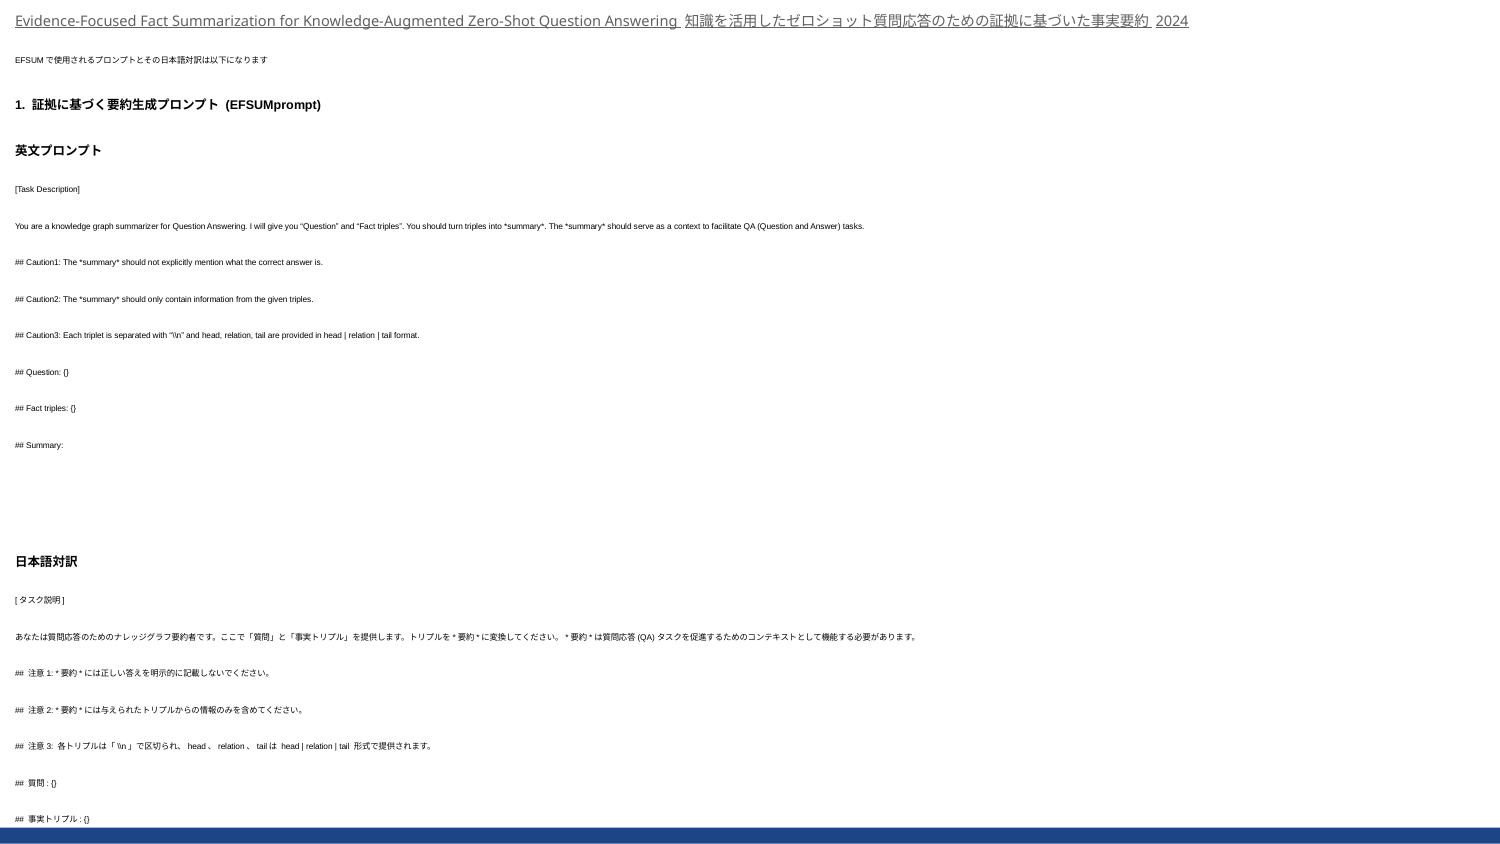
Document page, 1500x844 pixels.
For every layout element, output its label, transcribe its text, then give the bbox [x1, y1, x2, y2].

list Evidence-Focused Fact Summarization for Knowledge-Augmented Zero-Shot Question Answering 知識を活用したゼロショット質問応答のための証拠に基づいた事実要約 2024 EFSUMで使用されるプロンプトとその日本語対訳は以下になります 1. 証拠に基づく要約生成プロンプト (EFSUMprompt) 英文プロンプト [Task Description] You are a knowledge graph summarizer for Question Answering. I will give you “Question” and “Fact triples”. You should turn triples into *summary*. The *summary* should serve as a context to facilitate QA (Question and Answer) tasks. ## Caution1: The *summary* should not explicitly mention what the correct answer is. ## Caution2: The *summary* should only contain information from the given triples. ## Caution3: Each triplet is separated with “\\n” and head, relation, tail are provided in head | relation | tail format. ## Question: {} ## Fact triples: {} ## Summary: 日本語対訳 [タスク説明] あなたは質問応答のためのナレッジグラフ要約者です。ここで「質問」と「事実トリプル」を提供します。トリプルを*要約*に変換してください。*要約*は質問応答(QA)タスクを促進するためのコンテキストとして機能する必要があります。 ## 注意1: *要約*には正しい答えを明示的に記載しないでください。 ## 注意2: *要約*には与えられたトリプルからの情報のみを含めてください。 ## 注意3: 各トリプルは「\\n」で区切られ、head、relation、tailは head | relation | tail 形式で提供されます。 ## 質問: {} ## 事実トリプル: {} ## 要約: 2. 質問応答のための知識注入プロンプト (KAPING) 英文プロンプト [Task Description] You are a student who has to solve the question. I’ll give you triples as context. But if it is not useful, just ignore it and generate your own guess. ## Triples: {} ## Question: {} ## You are aware of the answer. Generate only short answer (You have to guess something): 日本語対訳 [タスク説明] あなたは質問を解決しなければならない学生です。コンテキストとしてトリプルを提供します。しかし、それが役に立たない場合は無視して、自分の推測を生成してください。 ## トリプル: {} ## 質問: {} ## 答えを知っています。短い答えのみを生成してください（何かを推測しなければなりません）: 3. 要約候補のパラフレーズプロンプト 英文プロンプト（答えが要約候補に存在しない場合） [Task Description] You are a knowledge graph summarizer for Question Answering. I will give you “Question” and “Knowledge Summary”. You should paraphrase the original “Knowledge Summary”. The paraphrased summary should serve as a context to facilitate QA (Question and Answer) tasks. Paraphrase the original “Knowledge Summary” to be more helpful to solve the QA. ## Question: {} ## Original Summary: {} ## Paraphrased Summary: 日本語対訳 [タスク説明] あなたは質問応答のためのナレッジグラフ要約者です。ここで「質問」と「知識要約」を提供します。元の「知識要約」をパラフレーズしてください。パラフレーズされた要約は質問応答(QA)タスクを促進するためのコンテキストとして機能する必要があります。元の「知識要約」をパラフレーズして、QAを解決するのに役立つようにしてください。 ## 質問: {} ## 元の要約: {} ## パラフレーズされた要約: 英文プロンプト（答えが要約候補に存在する場合） [Task Description] You are a knowledge graph summarizer for Question Answering. I will give you “Question”, “Answer”, and “Knowledge Summary”. You should paraphrase the original “Knowledge Summary”. The paraphrased summary should serve as a context to facilitate QA (Question and Answer) tasks. Paraphrase the original “Knowledge Summary” to be more helpful to solve the QA. ## Question: {} ## Answer: {} ## Original Summary: {} ## Paraphrased Summary: 日本語対訳 [タスク説明] あなたは質問応答のためのナレッジグラフ要約者です。ここで「質問」、「答え」、および「知識要約」を提供します。元の「知識要約」をパラフレーズしてください。パラフレーズされた要約は質問応答(QA)タスクを促進するためのコンテキストとして機能する必要があります。元の「知識要約」をパラフレーズして、QAを解決するのに役立つようにしてください。 ## 質問: {} ## 答え: {} ## 元の要約: {} ## パラフレーズされた要約: 4. 要約候補の忠実性評価プロンプト 英文プロンプト [Task Description] You will be given one summary written to provide useful contexts based on the given source triples from knowledge graphs. Your task is to check whether the given summary induces factual inconsistency. Please make sure you read and understand these instructions carefully. Please keep this evaluation criteria open while reviewing, and refer to it as needed. Evaluation Criteria: Factual Inconsistency (0 or 1): Does the summary contain untruthful or misleading facts that are not supported by the source triples? If it does, mark 1. Otherwise, mark 0. Evaluation Steps: 1. Read and understand the source triples first. Note the entities that are in focus and the relations between them. 2. Proceed to read through the summary provided. 3. Compare the information in the summary with that in the source triples. Pay particular attention to the entities, actions, and relations. 4. Mark “1” if the summary contains factual inconsistencies, i.e., if it states untruthful or misleading facts that are not supported by the source triples. 5. Mark “0” if the summary is consistent with the source triples and does not misrepresent the facts provided by the source triples. Remember, you are not assessing the quality of the writing, but the factual consistency of the summary compared to the source triples. Perfection in grammar or style does not account for factual consistency. Conversely, poor grammar or style does not necessarily mean factual inconsistency. The key lies in the alignment of facts between the source triples and the summary. ## Source Triples: {} ## Summary: {} ## Does the summary contain factual inconsistency? Answer: 日本語対訳 [タスク説明] 知識グラフからのソーストリプルに基づいて有用なコンテキストを提供するために書かれた1つの要約を提供します。あなたのタスクは、与えられた要約が事実の不整合を誘発しているかどうかを確認することです。これらの指示を注意深く読んで理解してください。この評価基準を開いておき、必要に応じて参照してください。 評価基準: 事実の不整合（0または1）: 要約にソーストリプルでサポートされていない不正確または誤解を招く事実が含まれているかどうか？ 含まれている場合は1、それ以外の場合は0をマークしてください。 評価手順: 1. まずソーストリプルを読んで理解します。焦点となるエンティティとそれらの間の関係を記録します。 2. 提供された要約を読み進めます。 3. 要約の情報をソーストリプルの情報と比較します。エンティティ、アクション、および関係に特に注意を払います。 4. 要約に事実の不整合が含まれている場合、つまりソーストリプルでサポートされていない不正確または誤解を招く事実が記載されている場合は、「1」をマークします。 5. 要約がソーストリプルと一致し、ソーストリプルで提供された事実を誤って表現していない場合は、「0」をマークします。 要約の品質を評価するのではなく、ソーストリプルと要約の事実の一致を評価することを忘れないでください。文法やスタイルの完璧さは事実の一貫性を示すものではありません。逆に、文法やスタイルが悪いからといって必ずしも事実の不整合があるとは限りません。重要なのは、ソーストリプルと要約の間の事実の一致です。 ## ソーストリプル: {} ## 要約: {} ## 要約には事実の不整合が含まれていますか？ 答え: [0, 0, 1500, 829]
